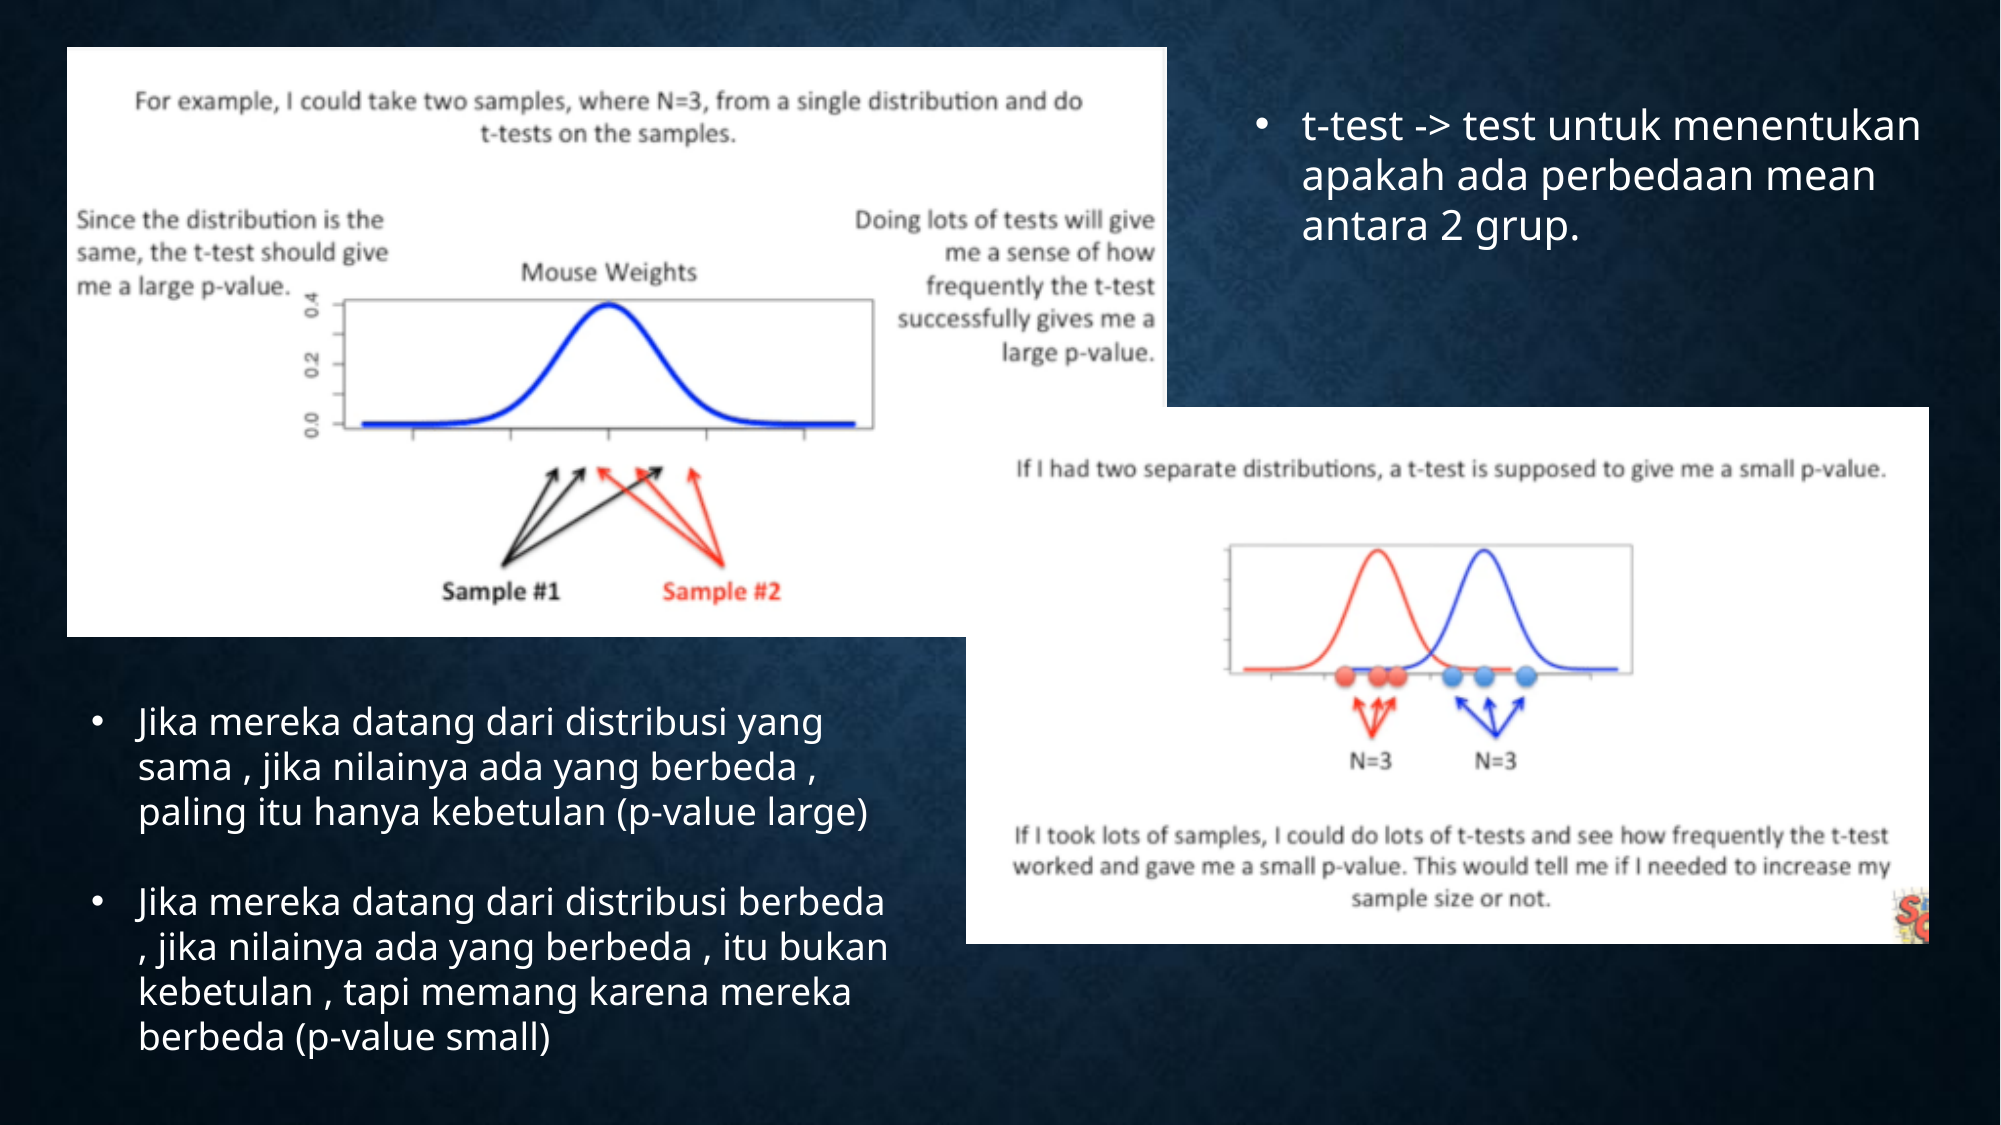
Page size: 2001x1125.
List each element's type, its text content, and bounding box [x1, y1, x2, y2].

picture [0, 0, 2001, 1125]
text_box t-test -> test untuk menentukan apakah ada perbedaan mean antara 2 grup. [1239, 91, 2000, 258]
text_box Jika mereka datang dari distribusi yang sama , jika nilainya ada yang berbeda , paling itu hanya kebetulan (p-value large) Jika mereka datang dari distribusi berbeda , jika nilainya ada yang berbeda , itu bukan kebetulan , tapi memang karena mereka berbeda (p-value small) [76, 690, 911, 1070]
